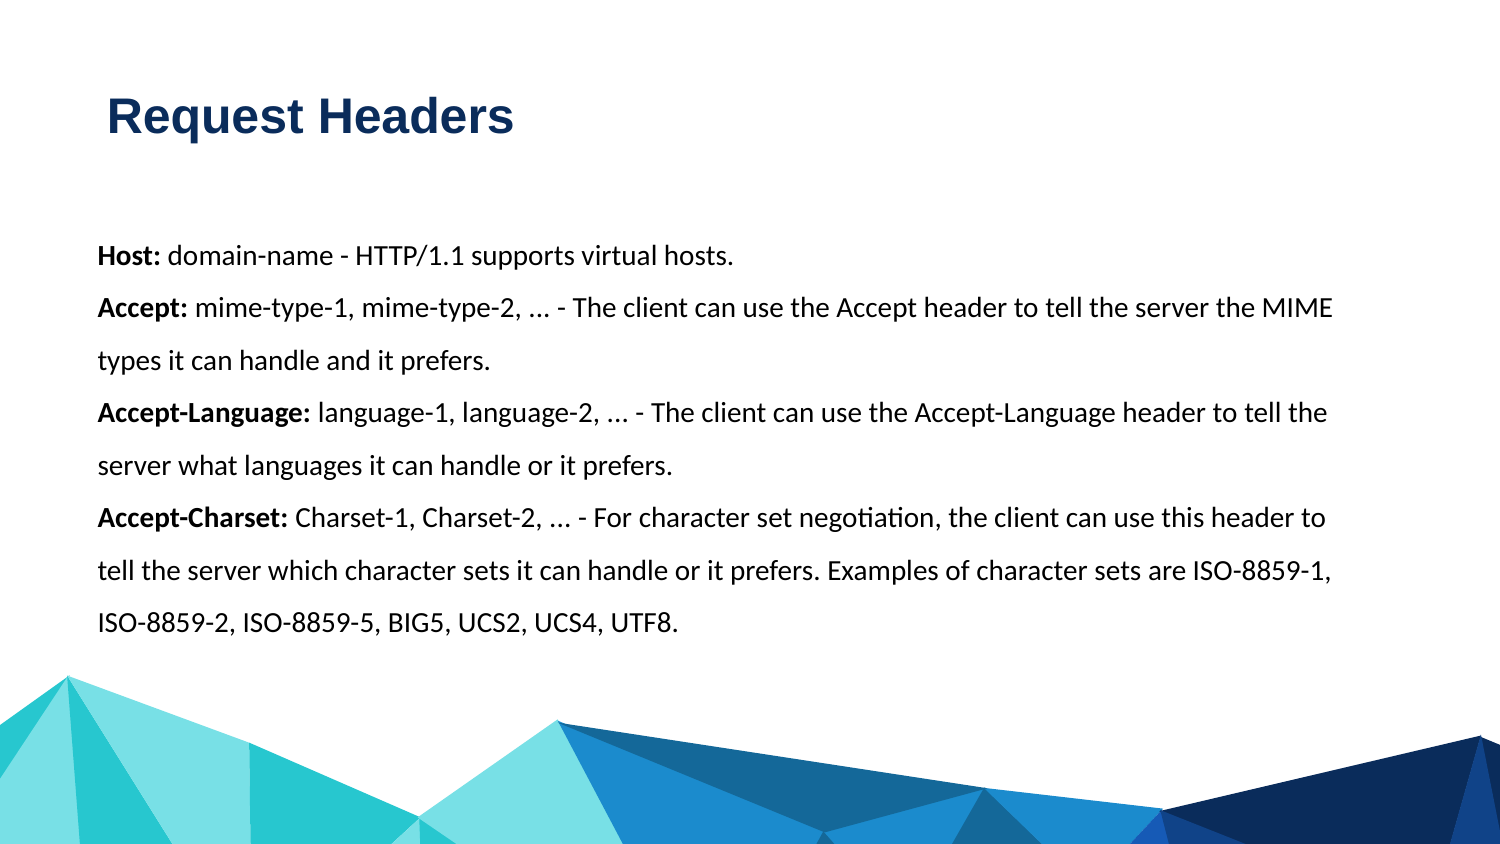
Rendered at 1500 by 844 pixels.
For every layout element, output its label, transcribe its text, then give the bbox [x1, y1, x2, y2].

text_box Request Headers [91, 68, 987, 174]
text_box Host: domain-name - HTTP/1.1 supports virtual hosts. Accept: mime-type-1, mime-type-2, ... - The client can use the Accept header to tell the server the MIME types it can handle and it prefers. Accept-Language: language-1, language-2, ... - The client can use the Accept-Language header to tell the server what languages it can handle or it prefers. Accept-Charset: Charset-1, Charset-2, ... - For character set negotiation, the client can use this header to tell the server which character sets it can handle or it prefers. Examples of character sets are ISO-8859-1, ISO-8859-2, ISO-8859-5, BIG5, UCS2, UCS4, UTF8. [91, 216, 1356, 739]
